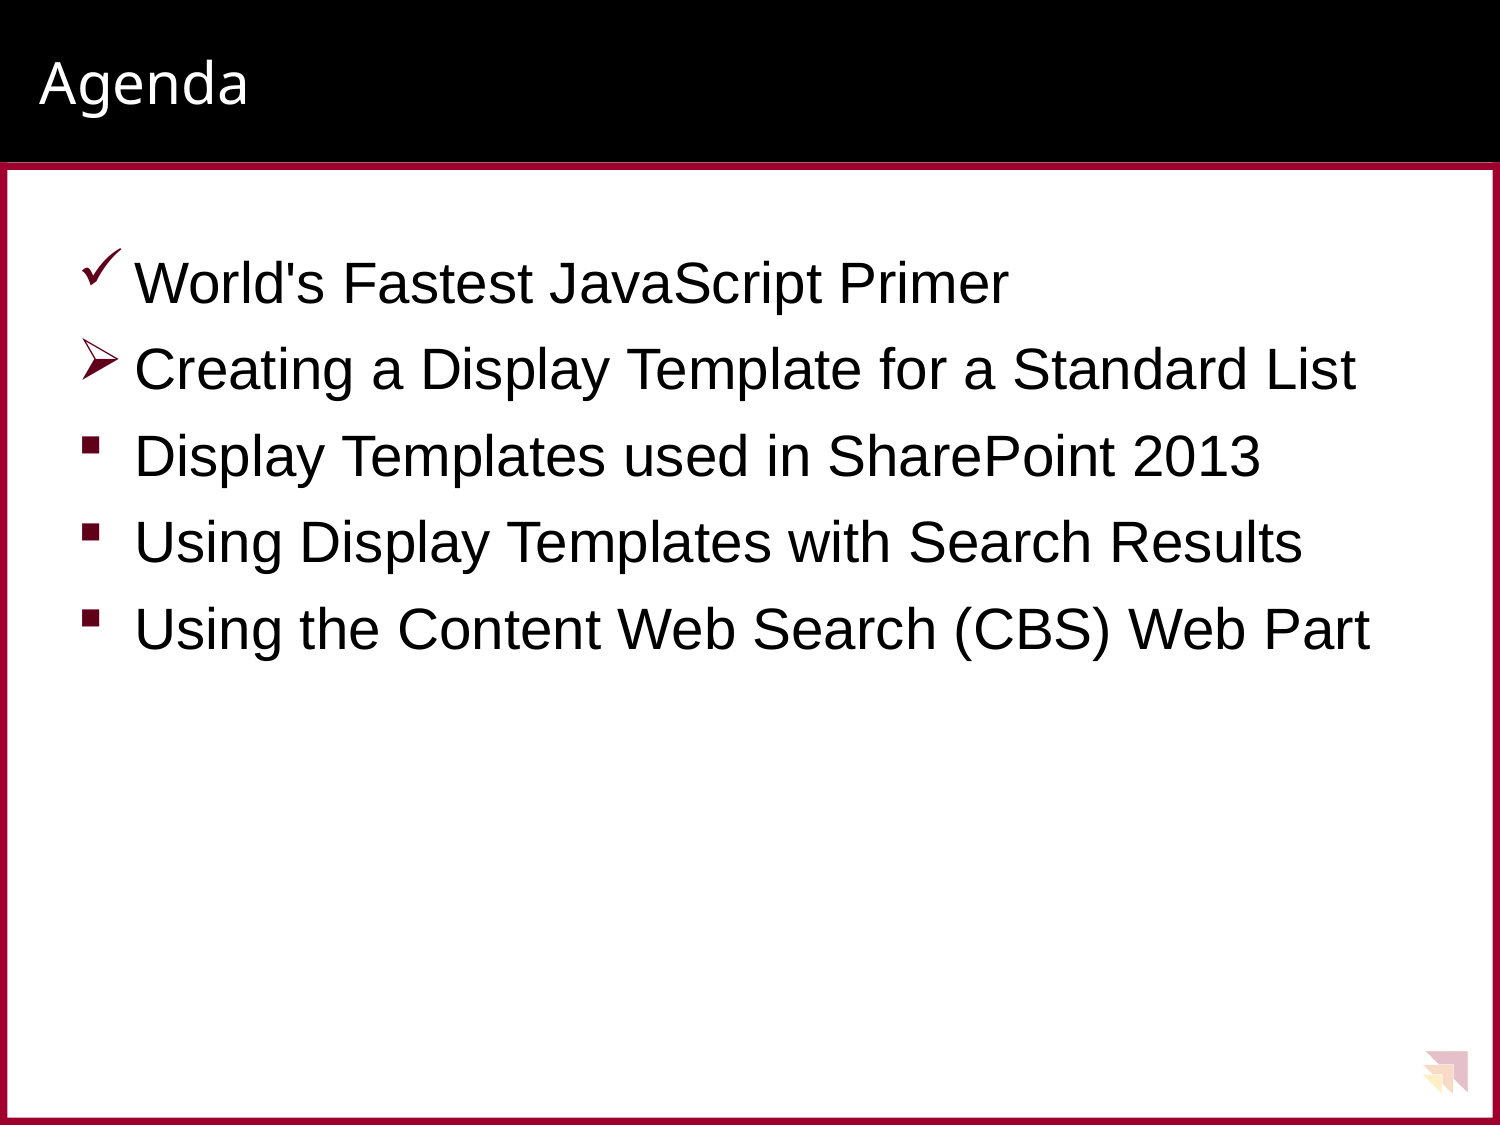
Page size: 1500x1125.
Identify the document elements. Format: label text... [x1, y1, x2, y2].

list World's Fastest JavaScript Primer Creating a Display Template for a Standard List Display Templates used in SharePoint 2013 Using Display Templates with Search Results Using the Content Web Search (CBS) Web Part [62, 237, 1438, 1088]
title Agenda [24, 12, 1438, 150]
